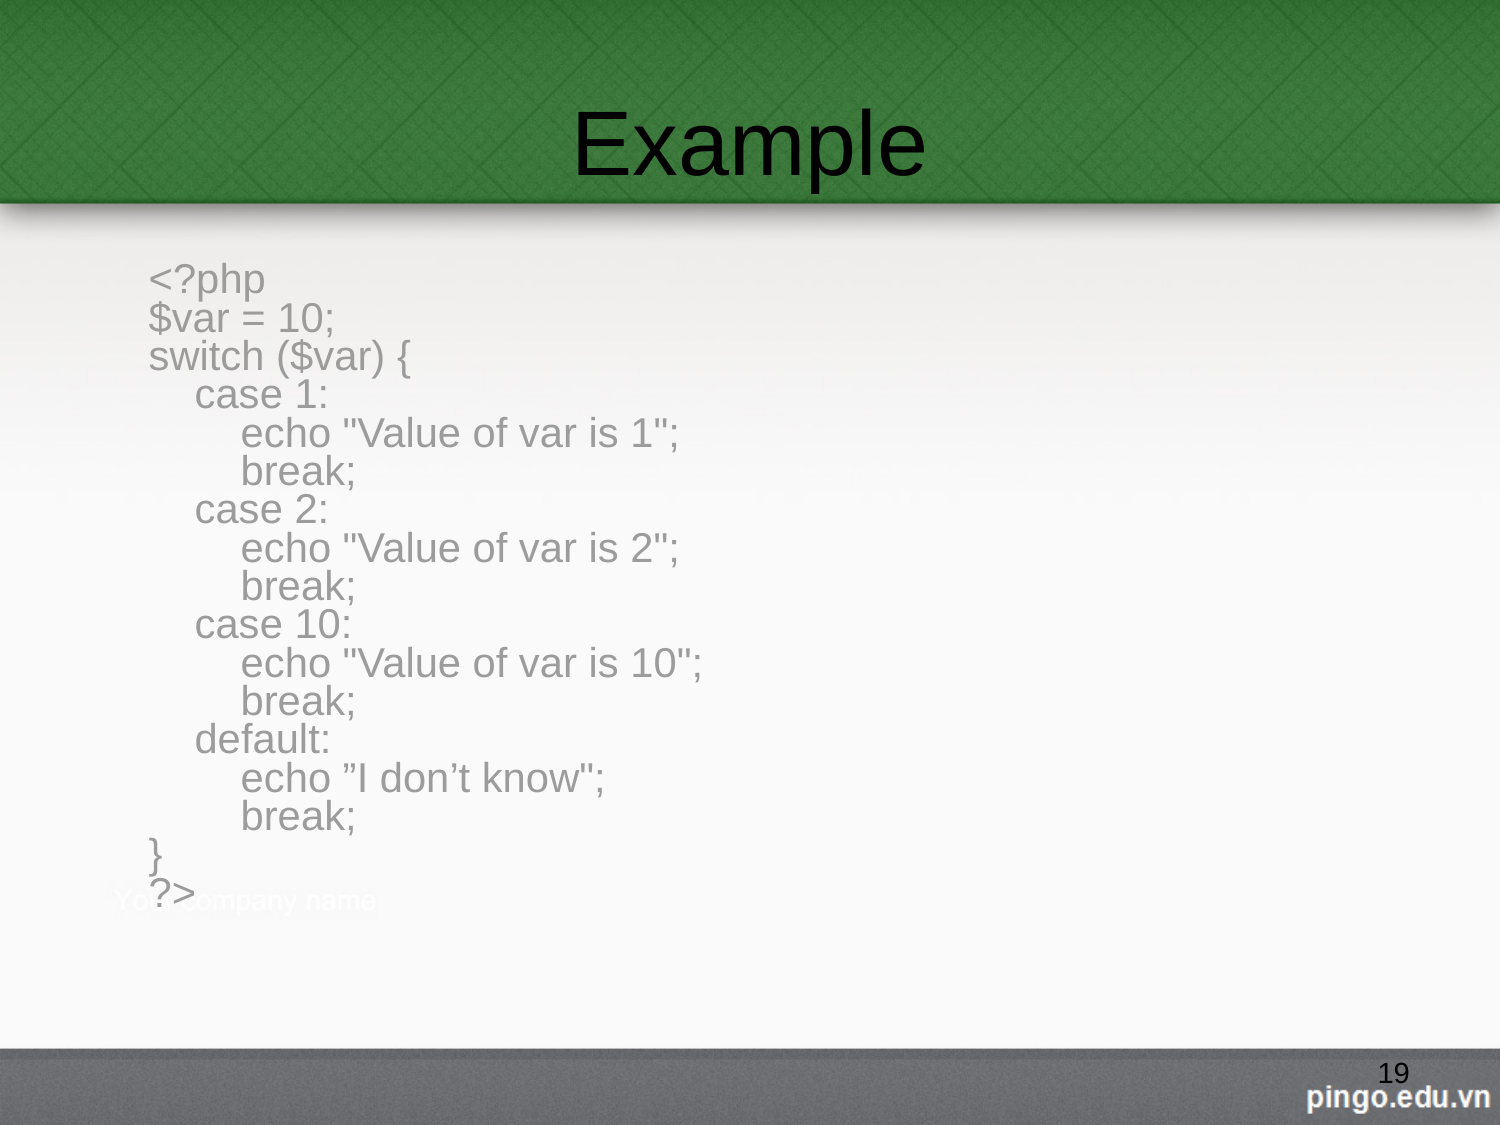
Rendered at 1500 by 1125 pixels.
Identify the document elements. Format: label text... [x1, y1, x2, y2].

list <?php $var = 10; switch ($var) { case 1: echo "Value of var is 1"; break; case 2: echo "Value of var is 2"; break; case 10: echo "Value of var is 10"; break; default: echo ”I don’t know"; break; } ?> [74, 262, 1426, 1006]
title Example [74, 44, 1426, 233]
slide_number 19 [1074, 1046, 1426, 1125]
picture [0, 0, 1500, 1125]
